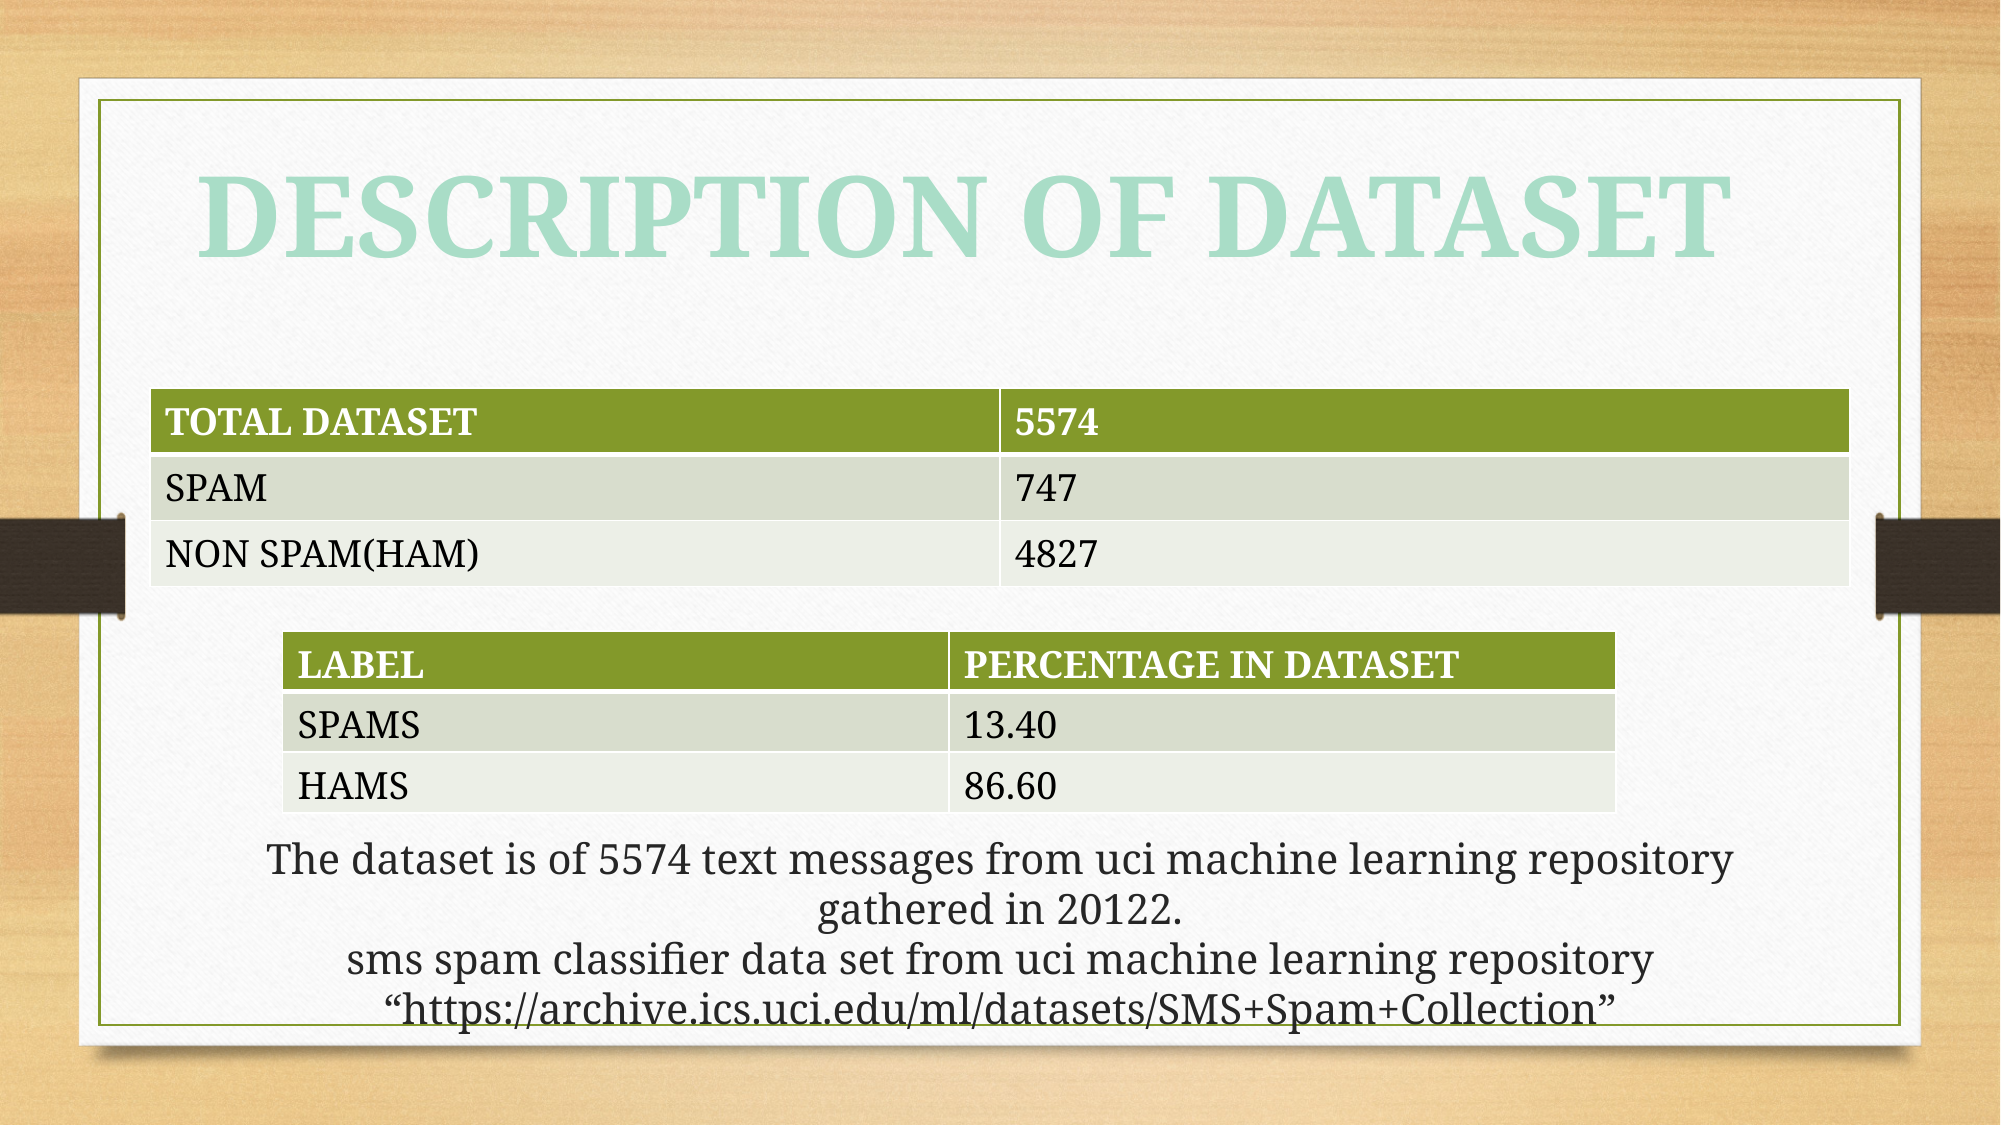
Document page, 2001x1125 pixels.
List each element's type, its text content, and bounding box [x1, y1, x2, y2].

table_cell HAMS [283, 753, 948, 812]
table_header TOTAL DATASET [151, 389, 999, 452]
table_cell NON SPAM(HAM) [151, 521, 999, 586]
text_box DESCRIPTION OF DATASET [181, 137, 1749, 288]
table_cell 86.60 [950, 753, 1615, 812]
title The dataset is of 5574 text messages from uci machine learning repository gathered in 20122. sms spam classifier data set from uci machine learning repository “https://archive.ics.uci.edu/ml/datasets/SMS+Spam+Collection” [150, 801, 1851, 1064]
table_cell SPAMS [283, 694, 948, 751]
table_header PERCENTAGE IN DATASET [950, 632, 1615, 689]
table_cell 4827 [1001, 521, 1849, 586]
table_cell 13.40 [950, 694, 1615, 751]
table_cell SPAM [151, 457, 999, 520]
table_header LABEL [283, 632, 948, 689]
table_header 5574 [1001, 389, 1849, 452]
picture [0, 0, 2001, 1125]
table_cell 747 [1001, 457, 1849, 520]
